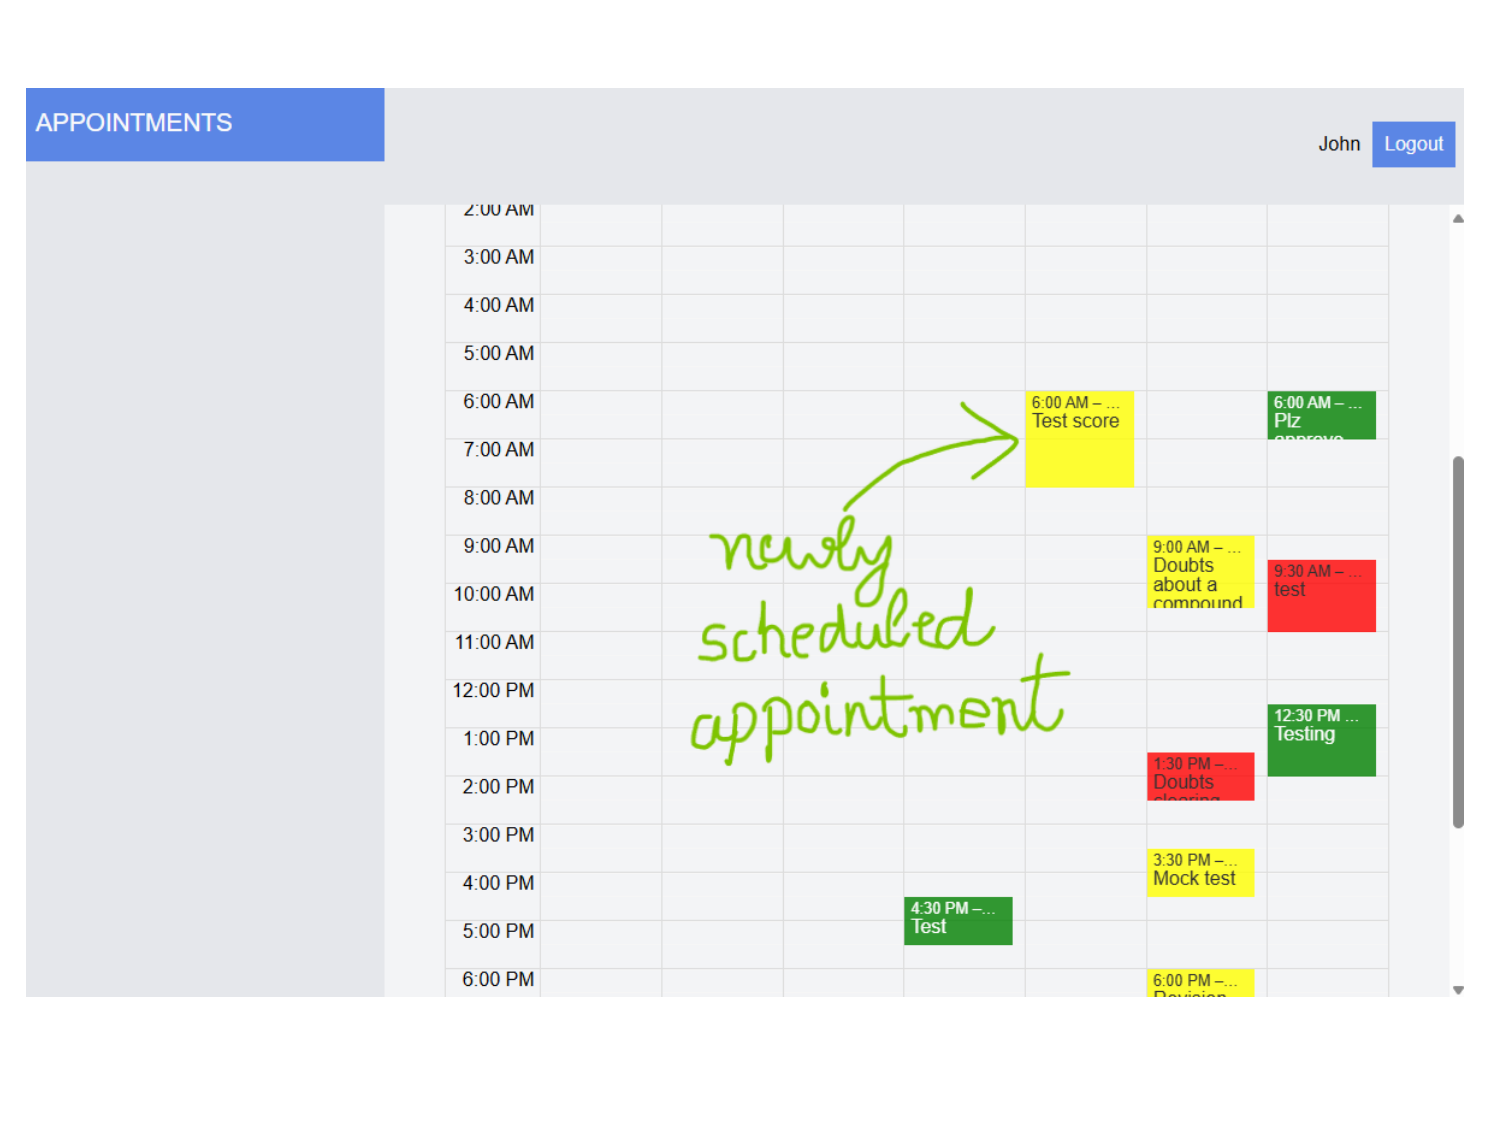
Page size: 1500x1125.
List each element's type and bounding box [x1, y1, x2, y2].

picture [26, 88, 1464, 997]
